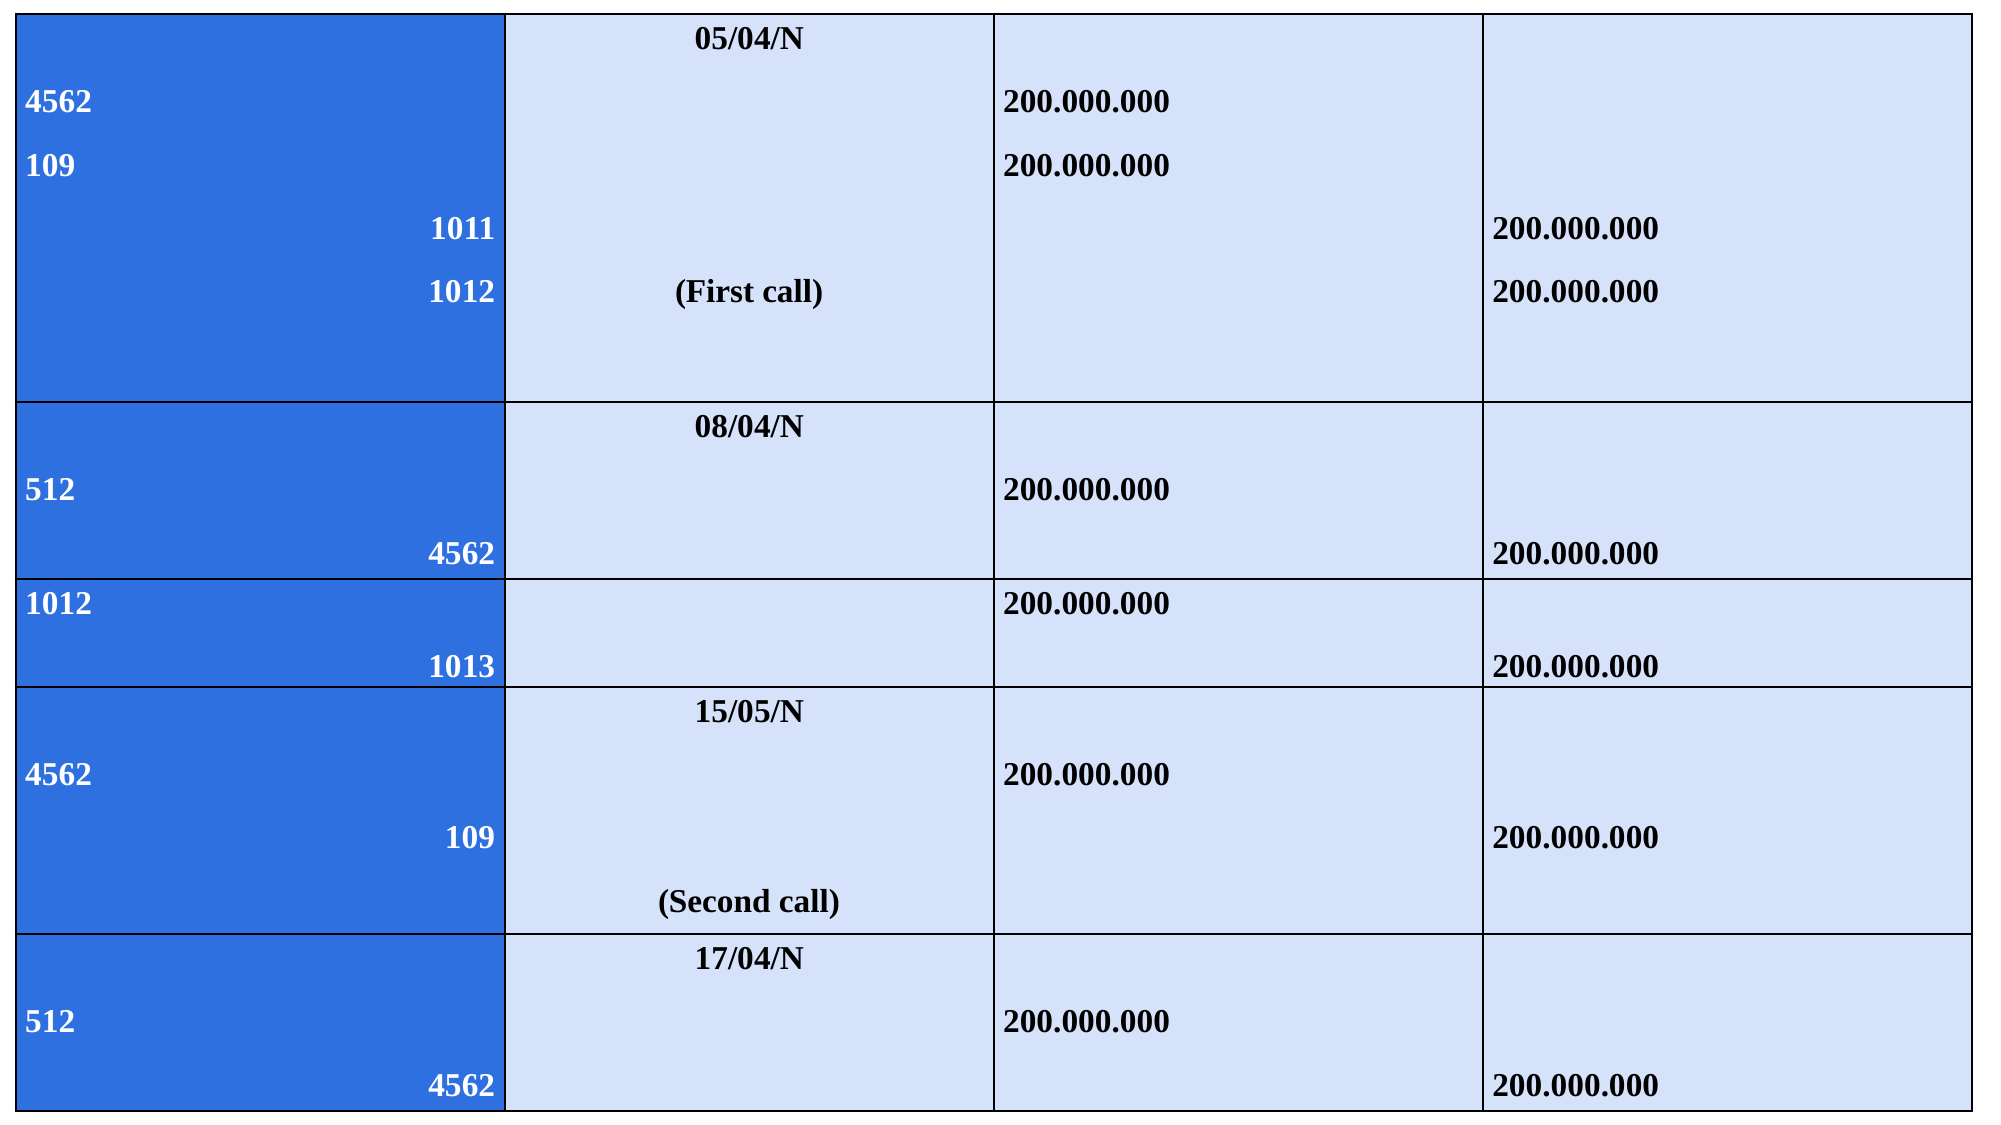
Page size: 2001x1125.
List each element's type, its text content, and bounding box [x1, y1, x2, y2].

table_cell 4562 109 [17, 688, 504, 933]
table_cell 200.000.000 [1484, 580, 1971, 686]
table_cell 17/04/N [506, 935, 993, 1110]
table_header 200.000.000 200.000.000 [1484, 15, 1971, 401]
table_cell 1012 1013 [17, 580, 504, 686]
table_cell 200.000.000 [1484, 403, 1971, 578]
table_cell 200.000.000 [995, 935, 1482, 1110]
table_cell 200.000.000 [1484, 688, 1971, 933]
table_cell 512 4562 [17, 403, 504, 578]
table_cell 512 4562 [17, 935, 504, 1110]
table_header 05/04/N (First call) [506, 15, 993, 401]
table_cell [506, 580, 993, 686]
table_cell 200.000.000 [995, 580, 1482, 686]
table_cell 08/04/N [506, 403, 993, 578]
table_header 200.000.000 200.000.000 [995, 15, 1482, 401]
table_cell 15/05/N (Second call) [506, 688, 993, 933]
table_header 4562 109 1011 1012 [17, 15, 504, 401]
table_cell 200.000.000 [1484, 935, 1971, 1110]
table_cell 200.000.000 [995, 403, 1482, 578]
table_cell 200.000.000 [995, 688, 1482, 933]
